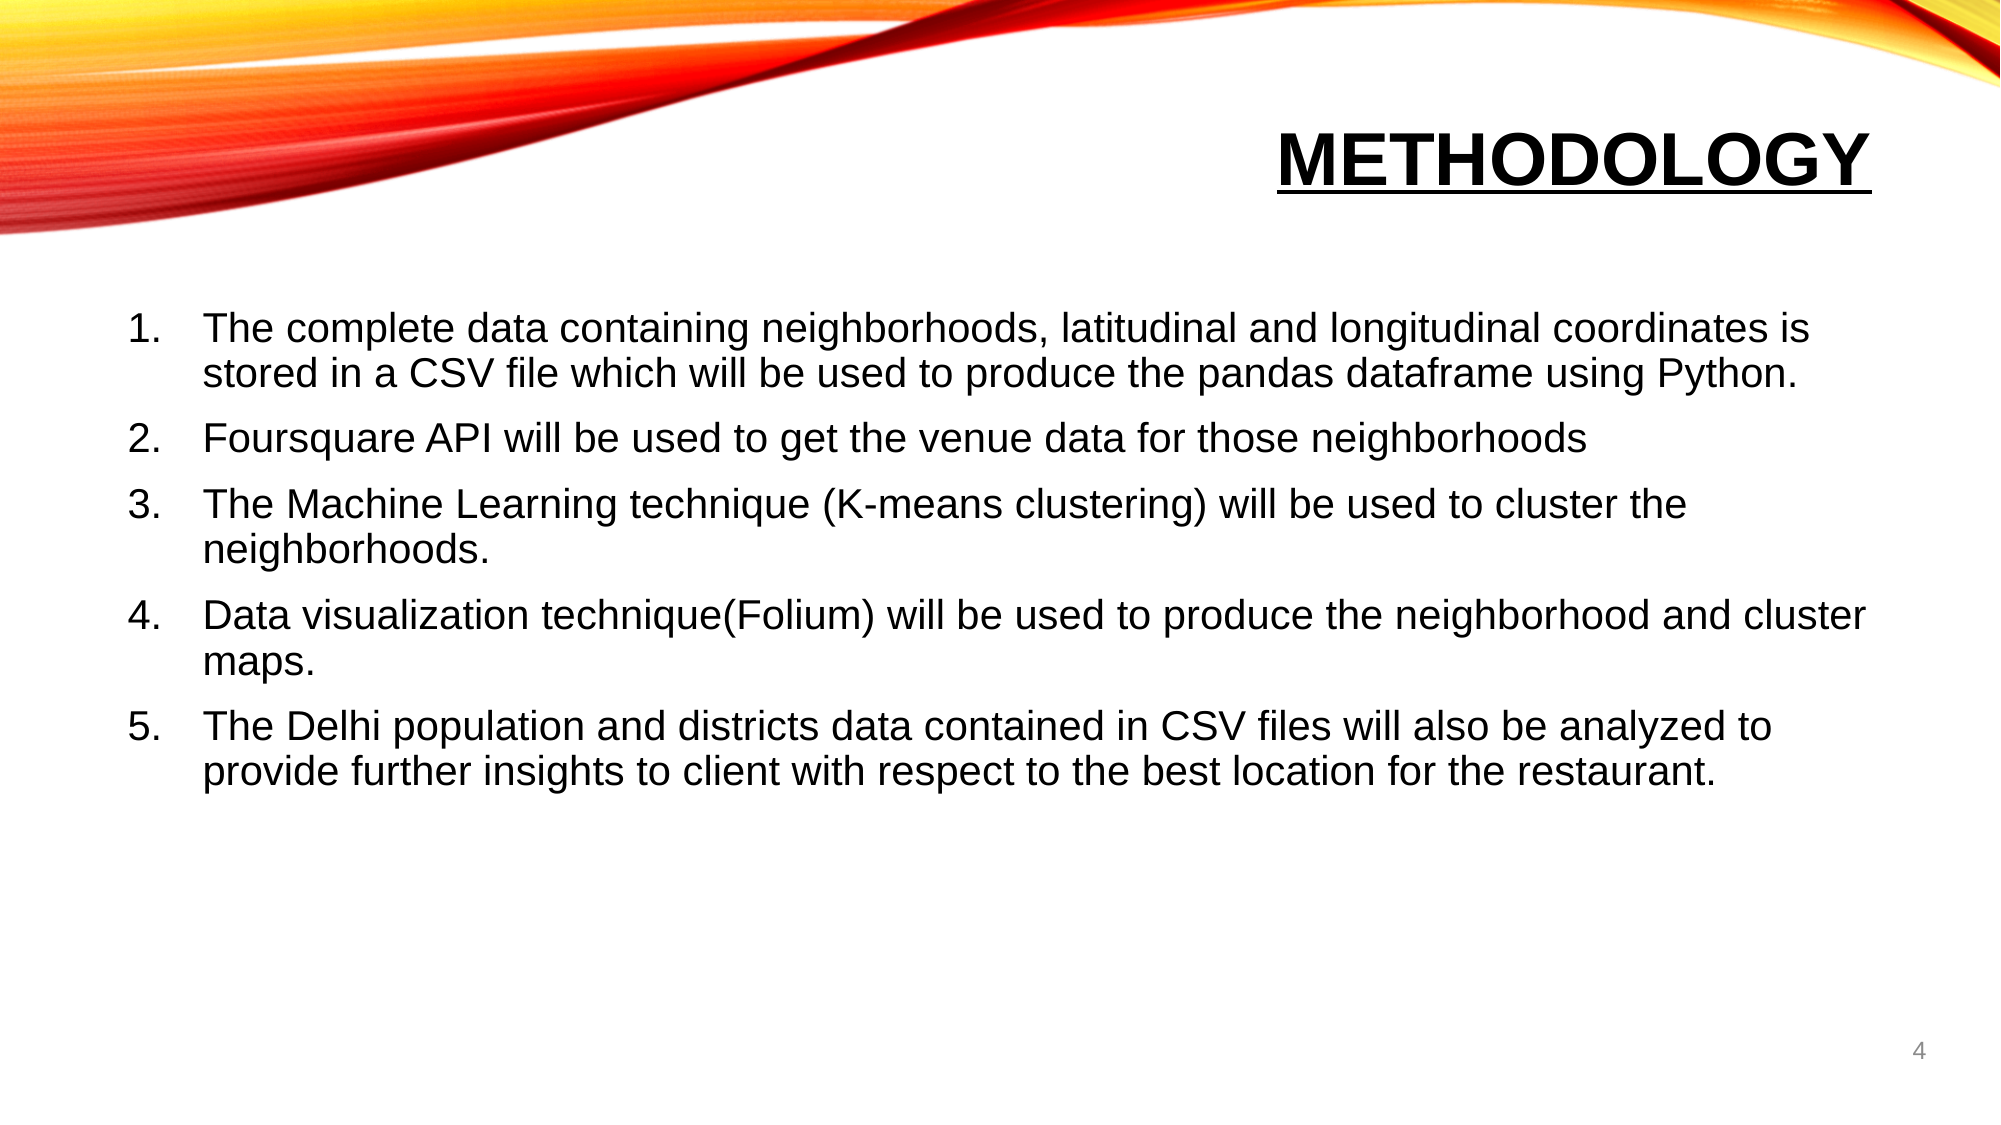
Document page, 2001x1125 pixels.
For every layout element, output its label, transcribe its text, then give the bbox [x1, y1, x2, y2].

title METHODOLOGY [474, 104, 1888, 218]
slide_number 4 [1491, 1020, 1942, 1080]
list The complete data containing neighborhoods, latitudinal and longitudinal coordinates is stored in a CSV file which will be used to produce the pandas dataframe using Python. Foursquare API will be used to get the venue data for those neighborhoods The Machine Learning technique (K-means clustering) will be used to cluster the neighborhoods. Data visualization technique(Folium) will be used to produce the neighborhood and cluster maps. The Delhi population and districts data contained in CSV files will also be analyzed to provide further insights to client with respect to the best location for the restaurant. [112, 298, 1888, 959]
picture [0, 0, 2000, 237]
